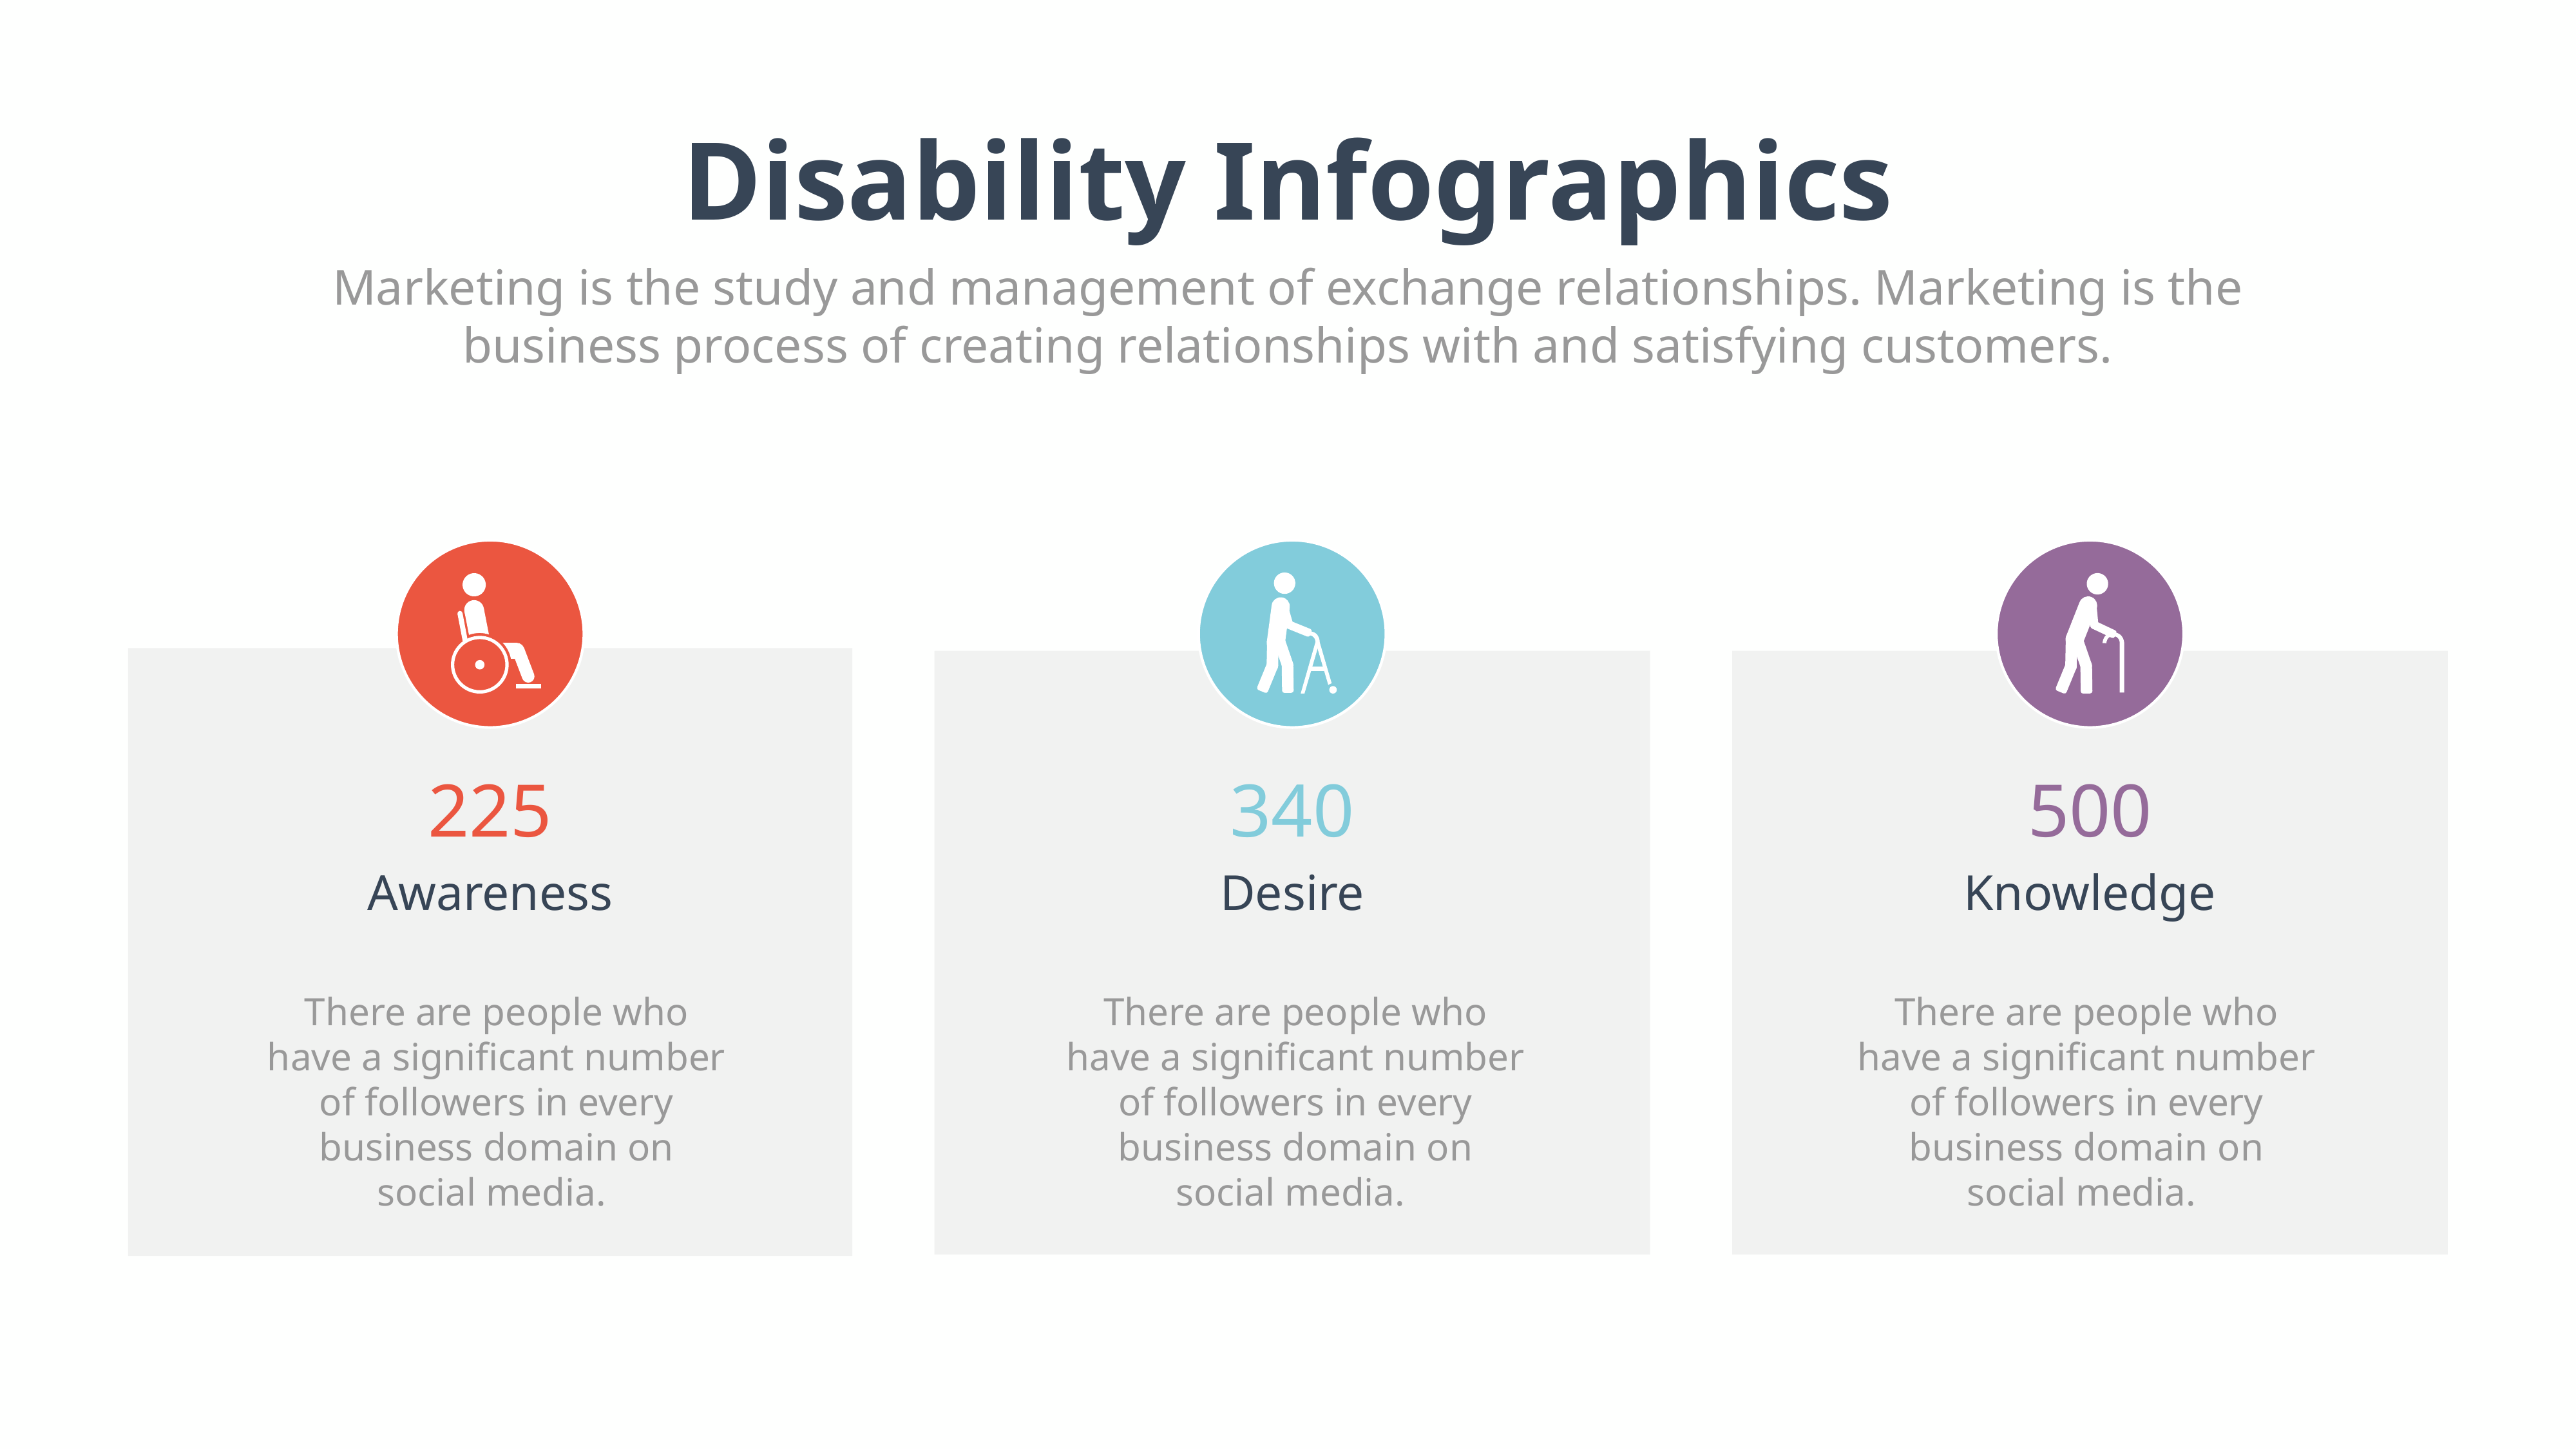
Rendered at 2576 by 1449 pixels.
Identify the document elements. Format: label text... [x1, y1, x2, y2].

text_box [128, 540, 2448, 1256]
text_box Disability Infographics [673, 108, 1903, 247]
text_box Marketing is the study and management of exchange relationships. Marketing is the business process of creating relationships with and satisfying customers. [281, 251, 2295, 377]
